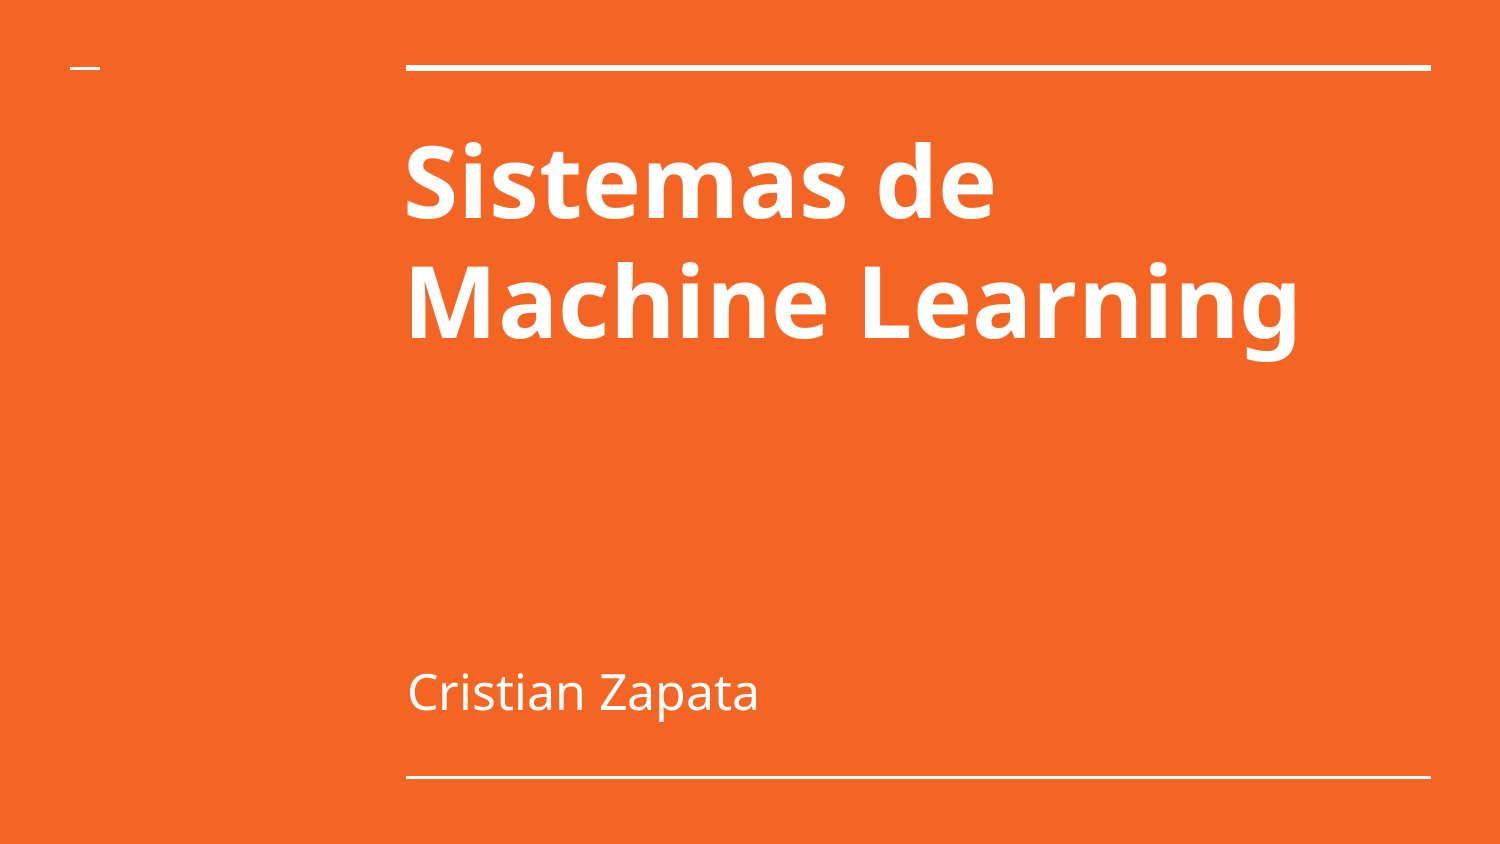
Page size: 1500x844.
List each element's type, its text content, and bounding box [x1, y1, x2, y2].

subtitle Cristian Zapata [392, 531, 1431, 735]
title Sistemas de Machine Learning [389, 103, 1428, 357]
